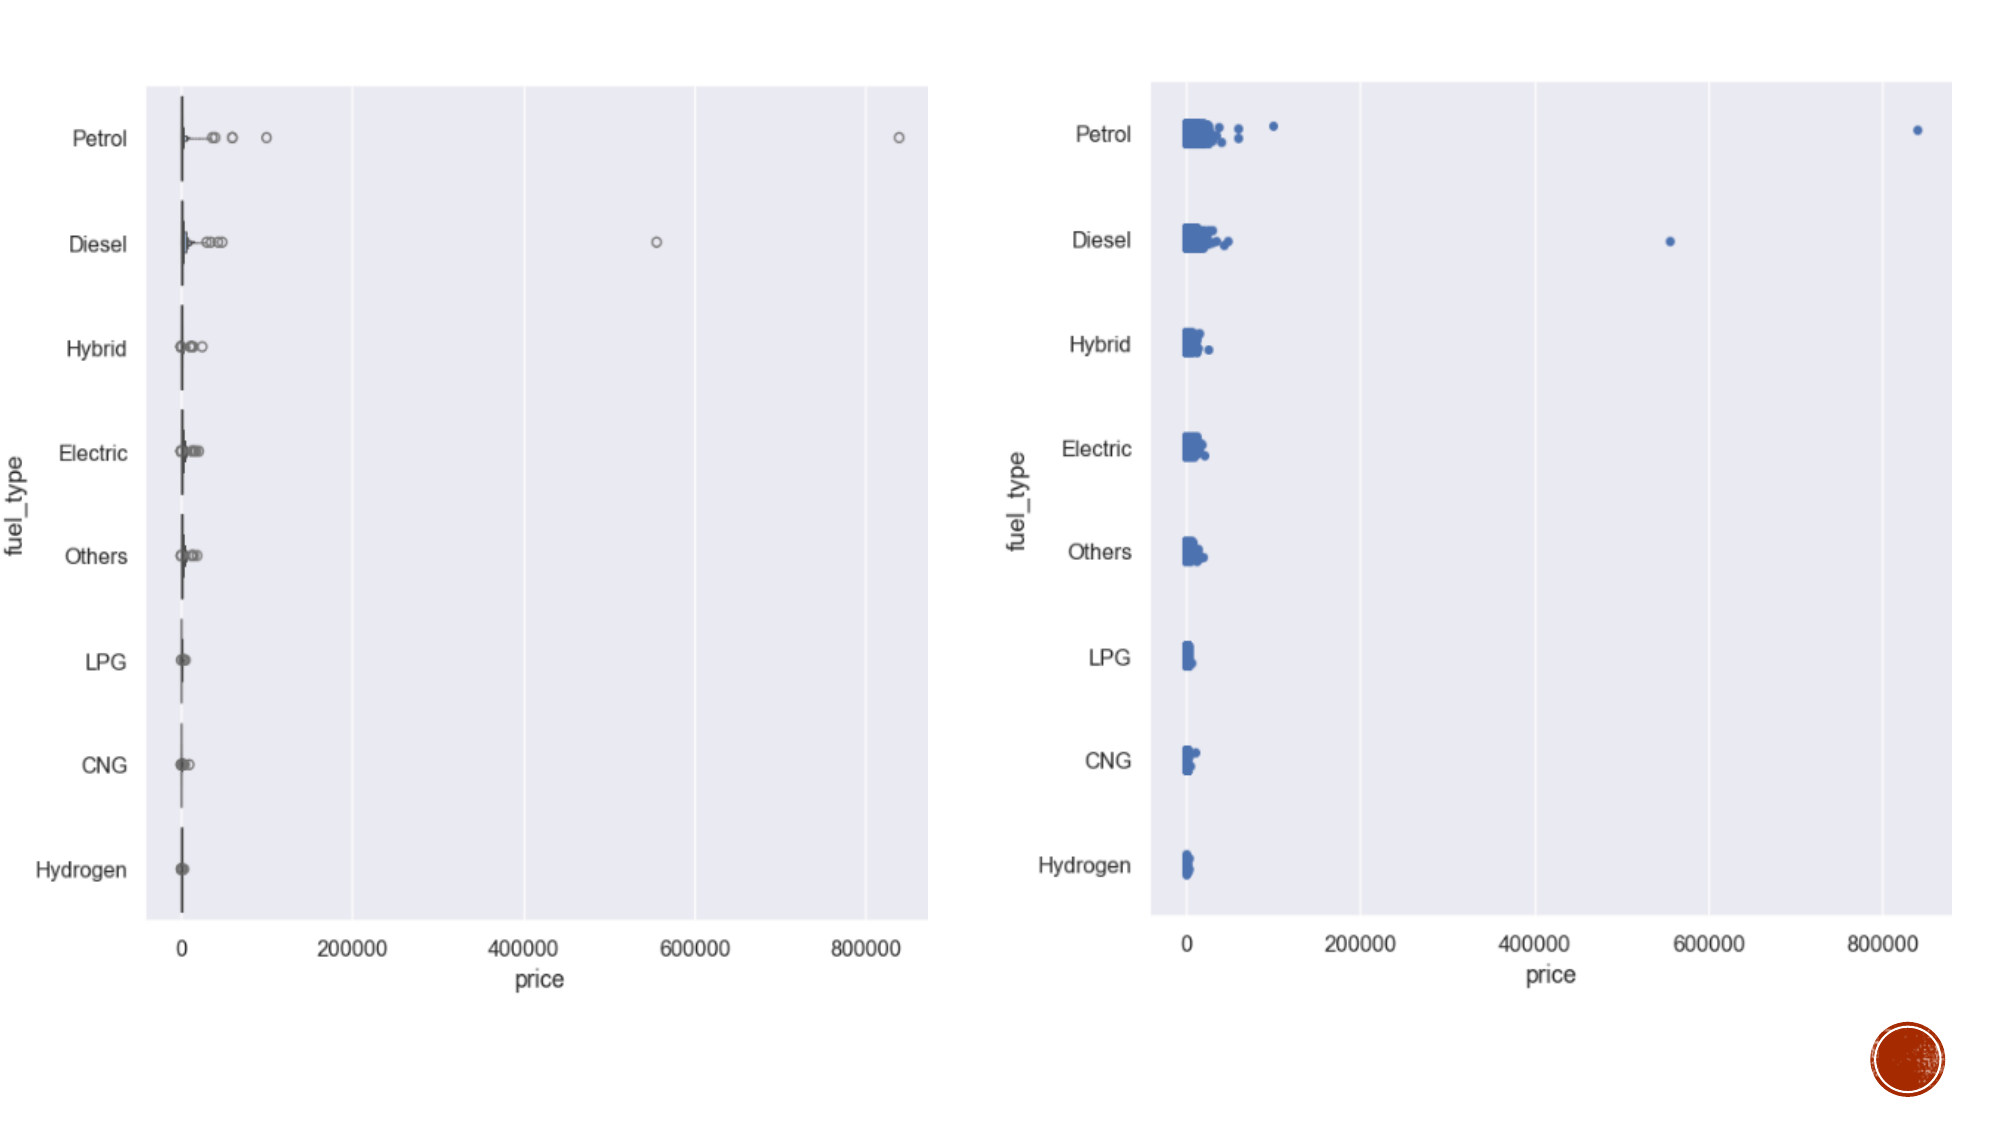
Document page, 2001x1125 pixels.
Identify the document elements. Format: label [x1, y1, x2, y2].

picture [0, 81, 928, 996]
picture [999, 72, 1952, 996]
